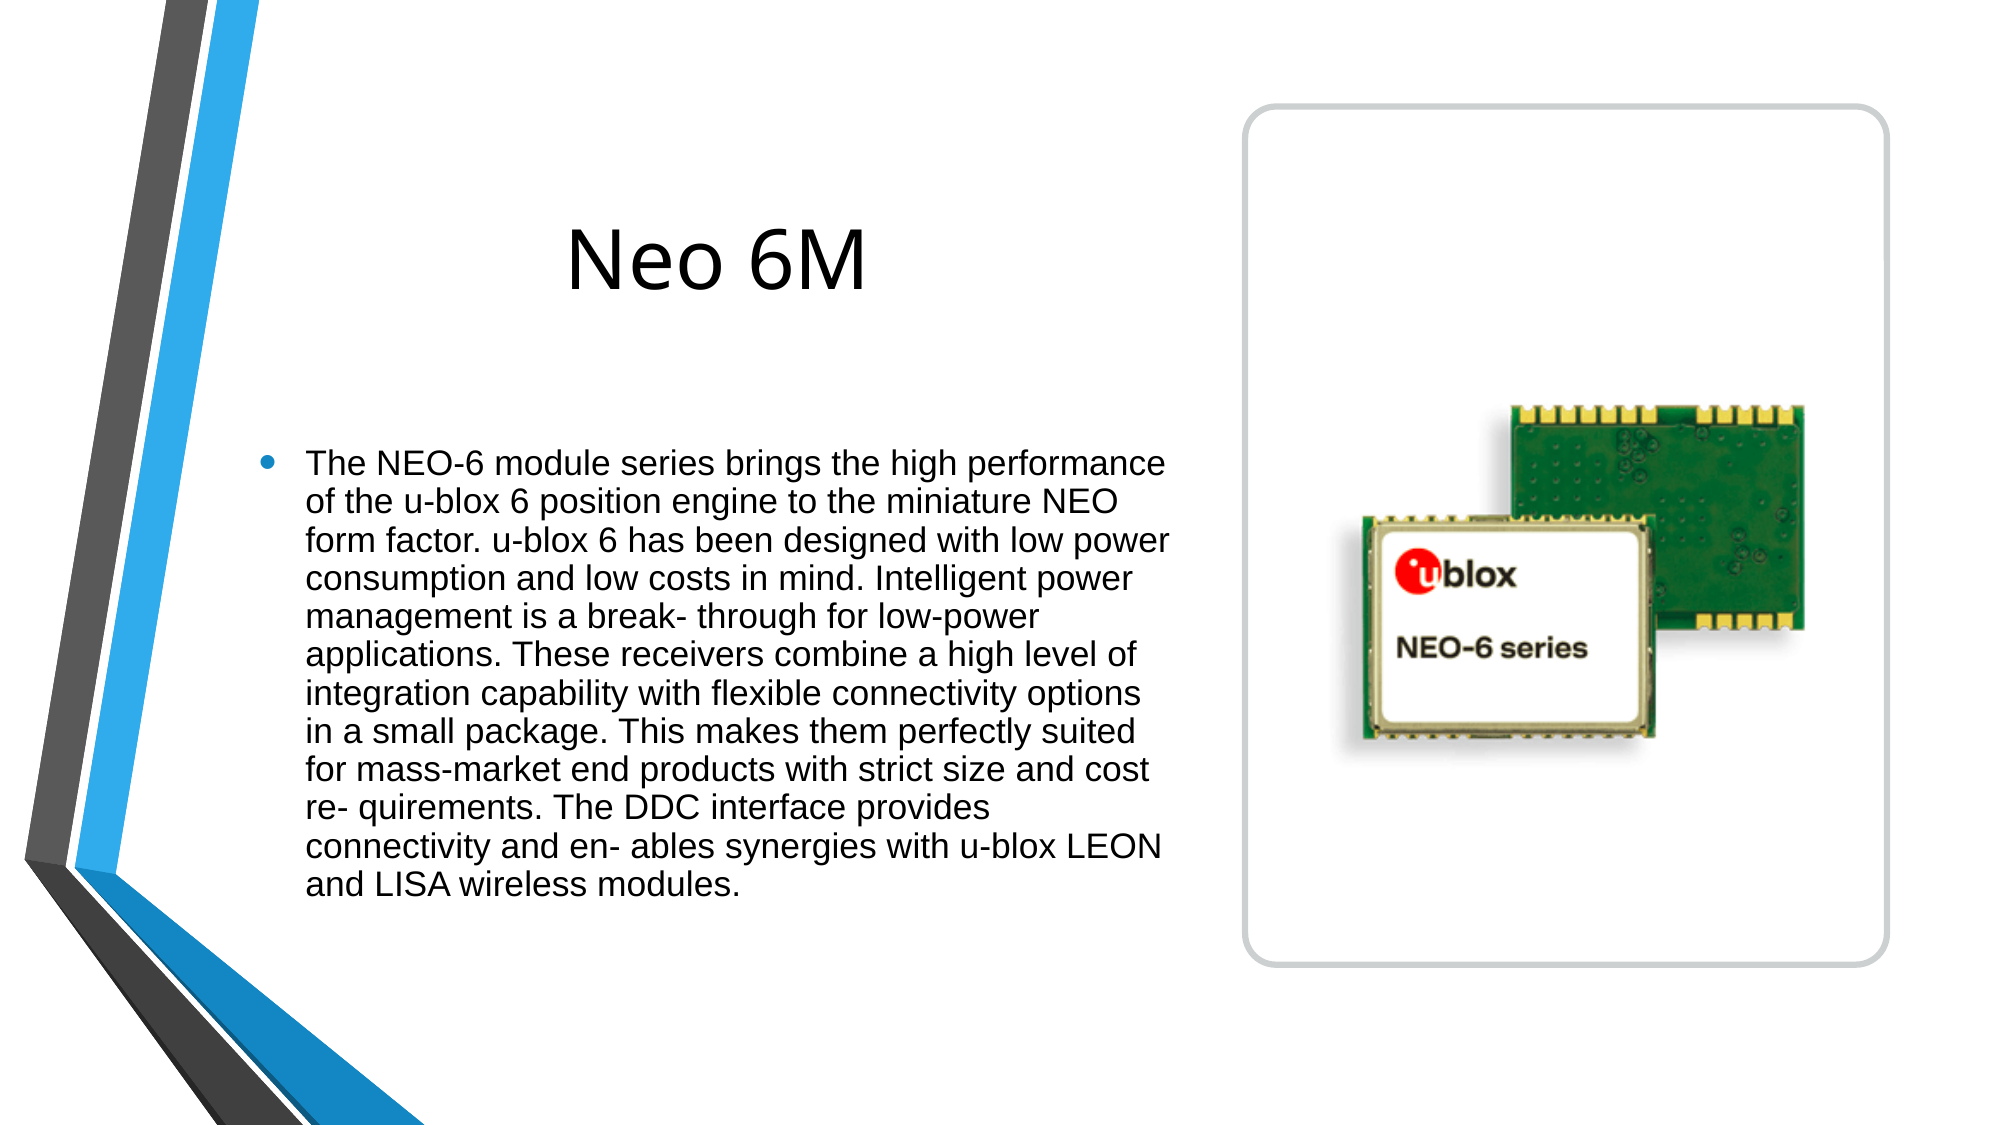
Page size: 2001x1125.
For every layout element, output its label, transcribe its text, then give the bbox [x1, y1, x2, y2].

text_box [1243, 105, 1889, 967]
picture [1252, 320, 1877, 808]
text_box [24, 0, 425, 1125]
list The NEO-6 module series brings the high performance of the u-blox 6 position engine to the miniature NEO form factor. u-blox 6 has been designed with low power consumption and low costs in mind. Intelligent power management is a break- through for low-power applications. These receivers combine a high level of integration capability with flexible connectivity options in a small package. This makes them perfectly suited for mass-market end products with strict size and cost re- quirements. The DDC interface provides connectivity and en- ables synergies with u-blox LEON and LISA wireless modules. [425, 437, 1192, 950]
title Neo 6M [425, 112, 1192, 400]
